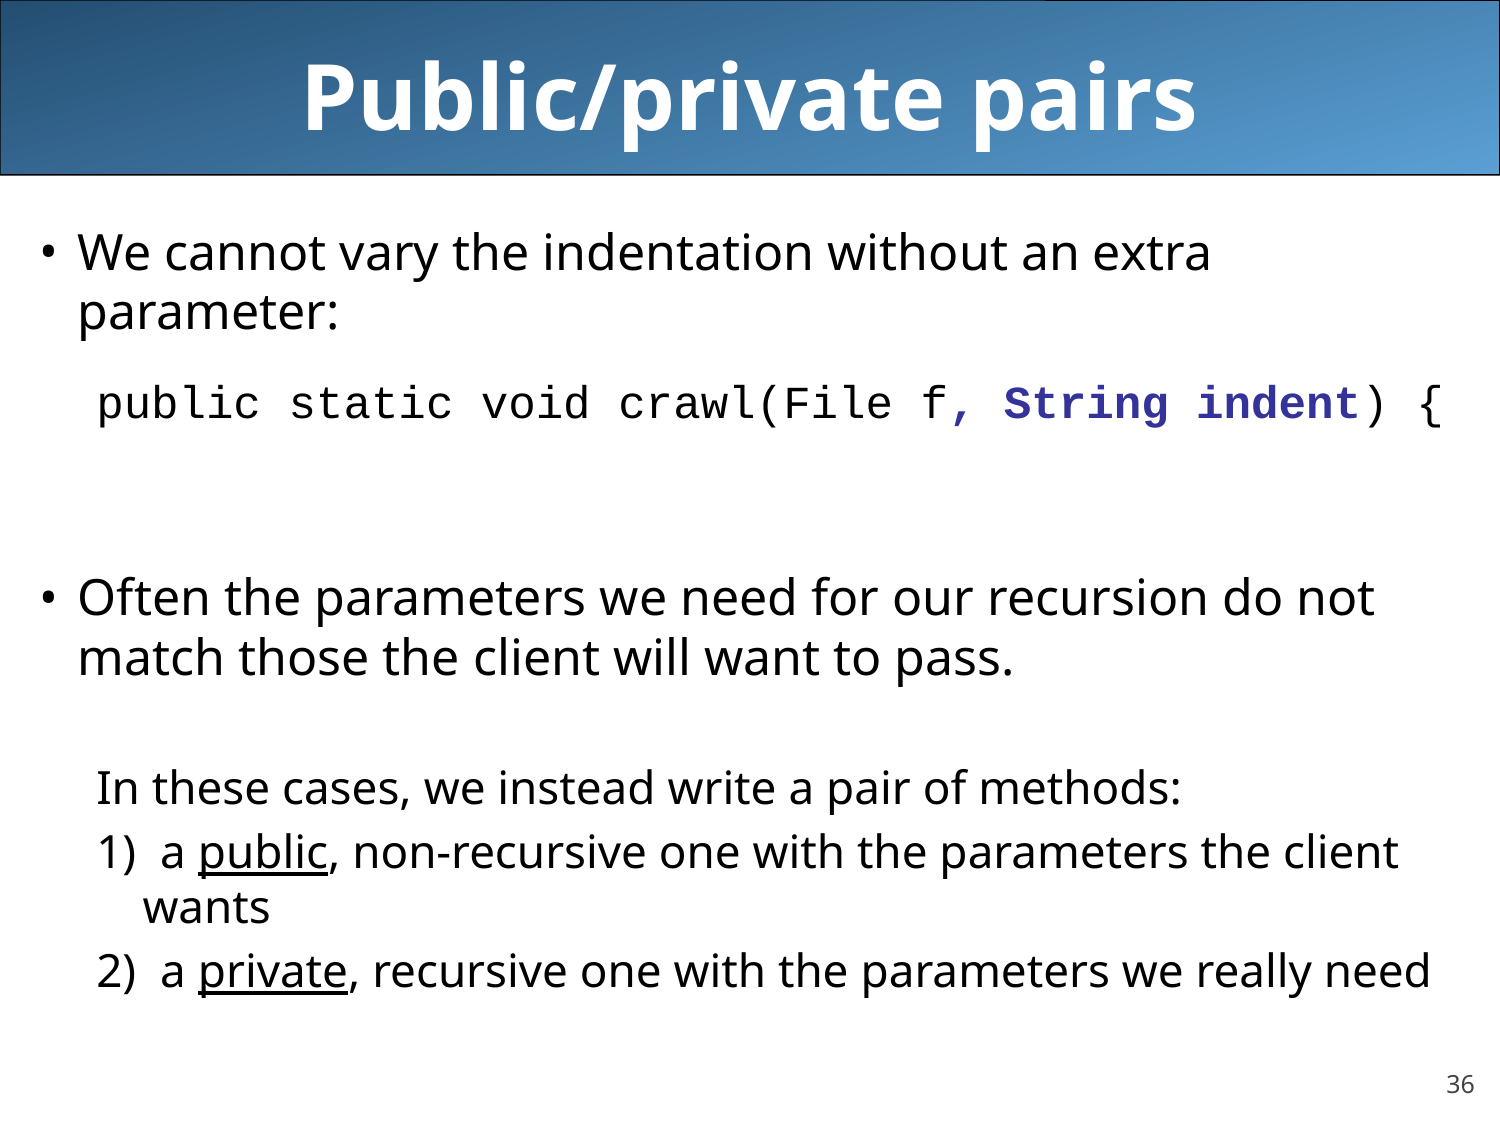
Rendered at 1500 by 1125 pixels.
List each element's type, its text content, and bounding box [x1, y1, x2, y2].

list We cannot vary the indentation without an extra parameter: public static void crawl(File f, String indent) { Often the parameters we need for our recursion do not match those the client will want to pass. In these cases, we instead write a pair of methods: 1) a public, non-recursive one with the parameters the client wants 2) a private, recursive one with the parameters we really need [24, 212, 1500, 1063]
title Public/private pairs [75, 0, 1425, 188]
